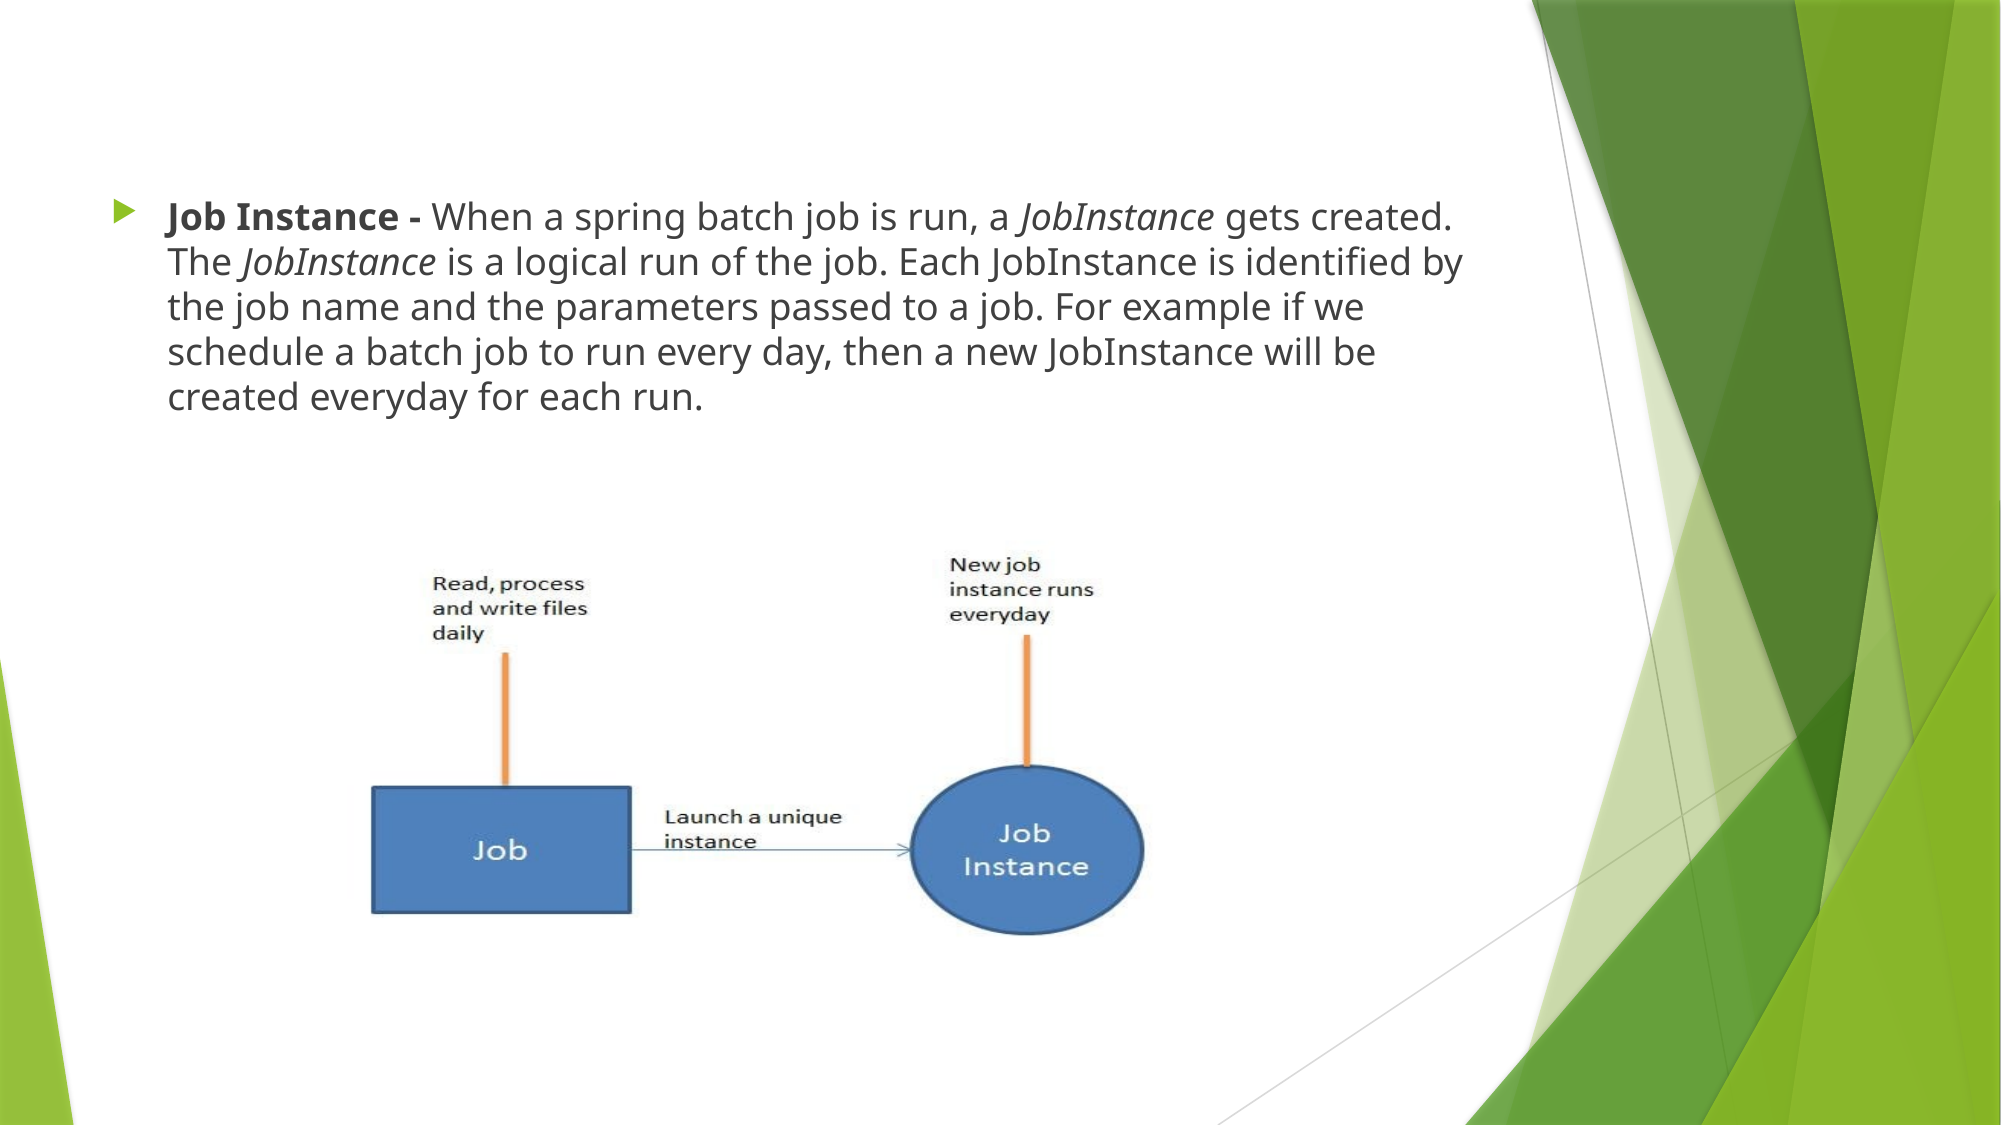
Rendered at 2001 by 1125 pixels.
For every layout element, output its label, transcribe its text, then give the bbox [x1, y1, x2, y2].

picture [346, 502, 1167, 999]
list Job Instance - When a spring batch job is run, a JobInstance gets created. The JobInstance is a logical run of the job. Each JobInstance is identified by the job name and the parameters passed to a job. For example if we schedule a batch job to run every day, then a new JobInstance will be created everyday for each run. [96, 185, 1507, 822]
